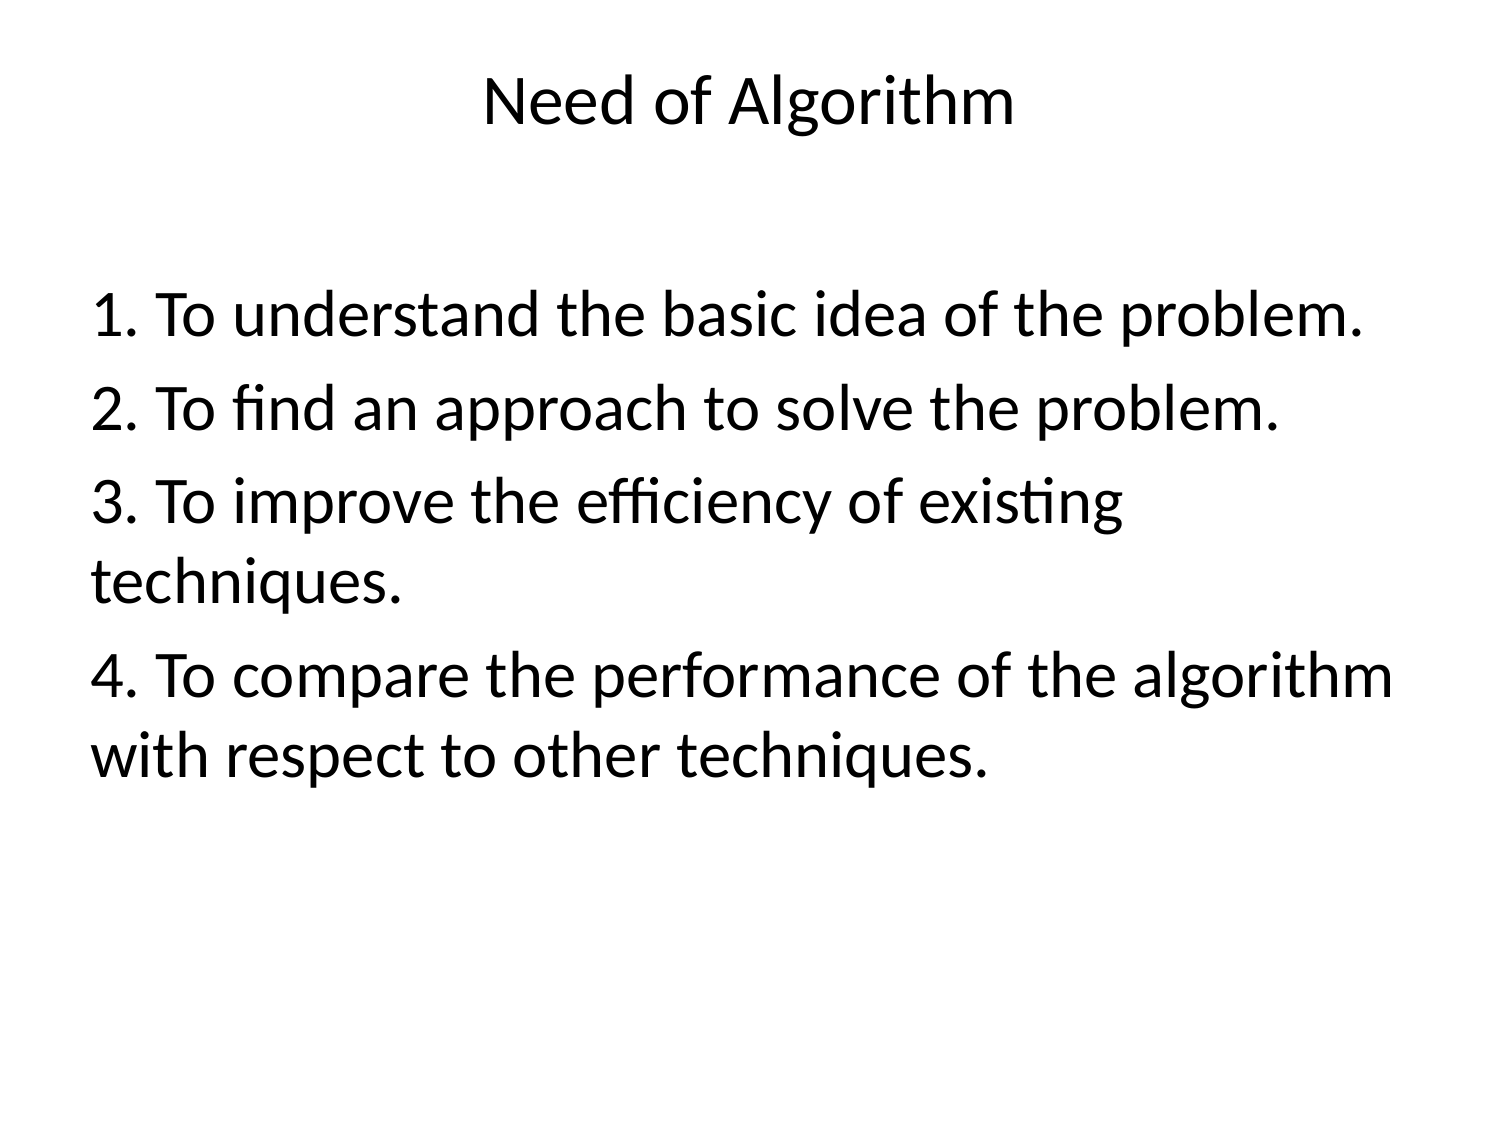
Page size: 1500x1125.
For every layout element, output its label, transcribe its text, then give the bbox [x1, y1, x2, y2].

title Need of Algorithm [75, 45, 1425, 233]
list 1. To understand the basic idea of the problem. 2. To find an approach to solve the problem. 3. To improve the efficiency of existing techniques. 4. To compare the performance of the algorithm with respect to other techniques. [75, 262, 1425, 1005]
